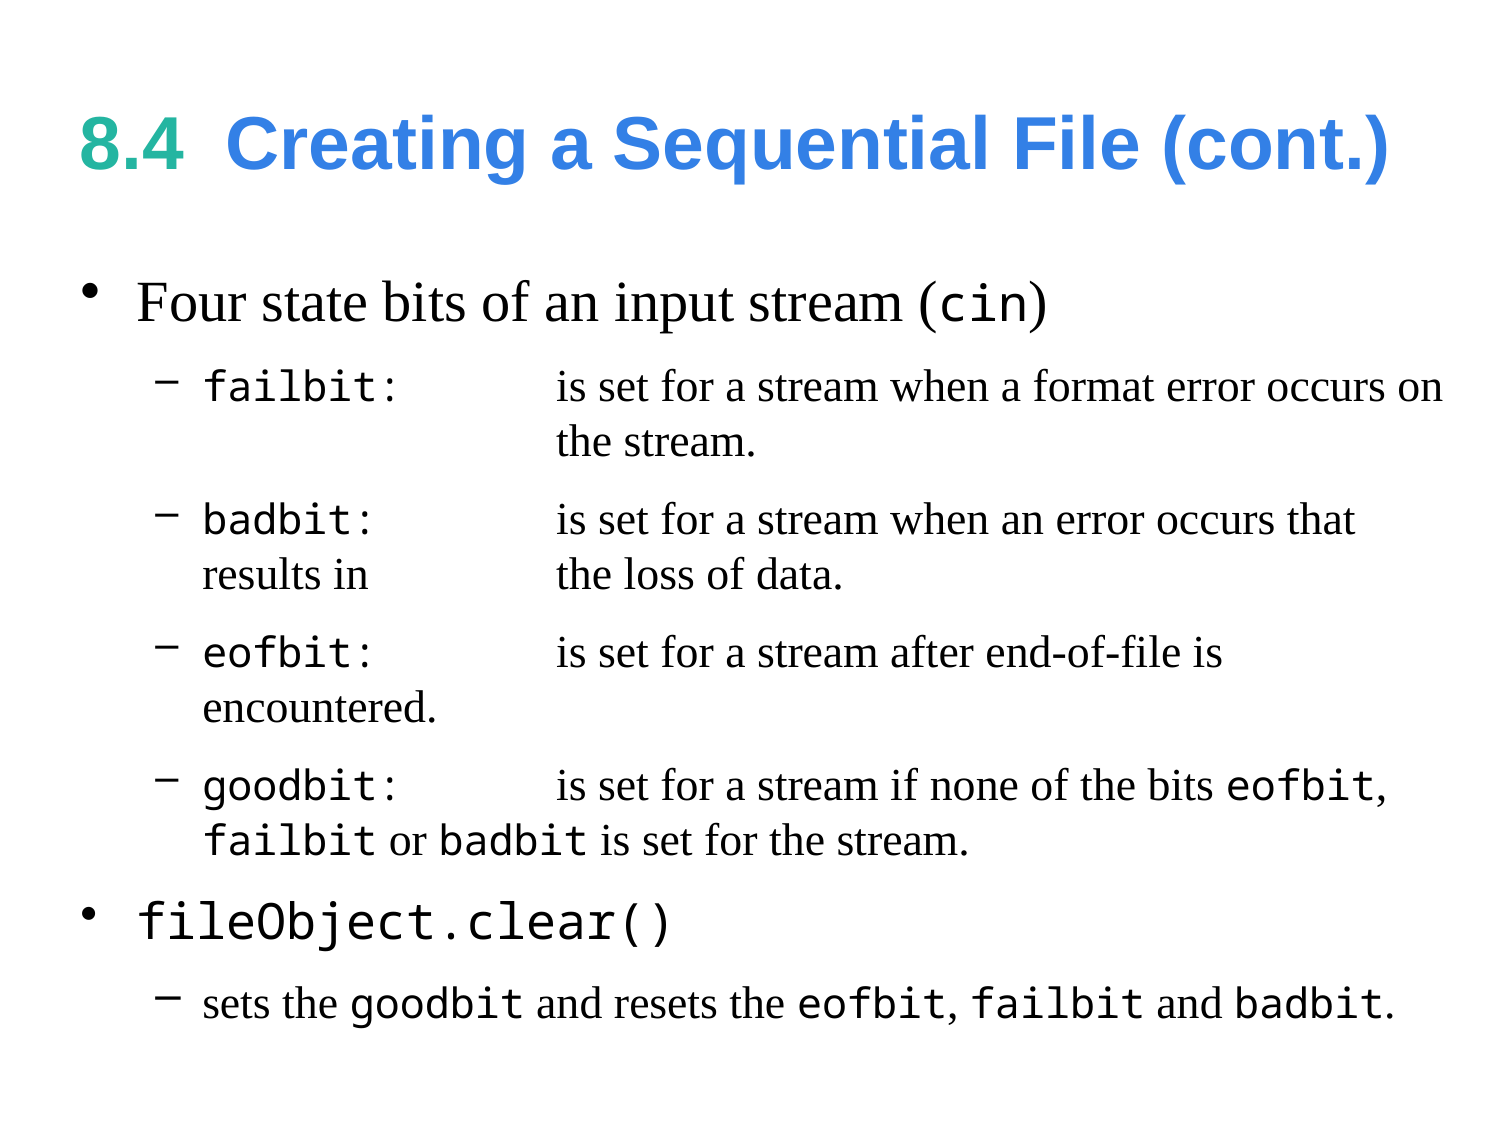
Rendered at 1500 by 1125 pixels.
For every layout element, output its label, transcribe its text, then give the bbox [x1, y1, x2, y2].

list Four state bits of an input stream (cin) failbit: is set for a stream when a format error occurs on the stream. badbit: is set for a stream when an error occurs that results in the loss of data. eofbit: is set for a stream after end-of-file is encountered. goodbit: is set for a stream if none of the bits eofbit, failbit or badbit is set for the stream. fileObject.clear() sets the goodbit and resets the eofbit, failbit and badbit. [65, 255, 1460, 1012]
title 8.4 Creating a Sequential File (cont.) [64, 45, 1435, 235]
